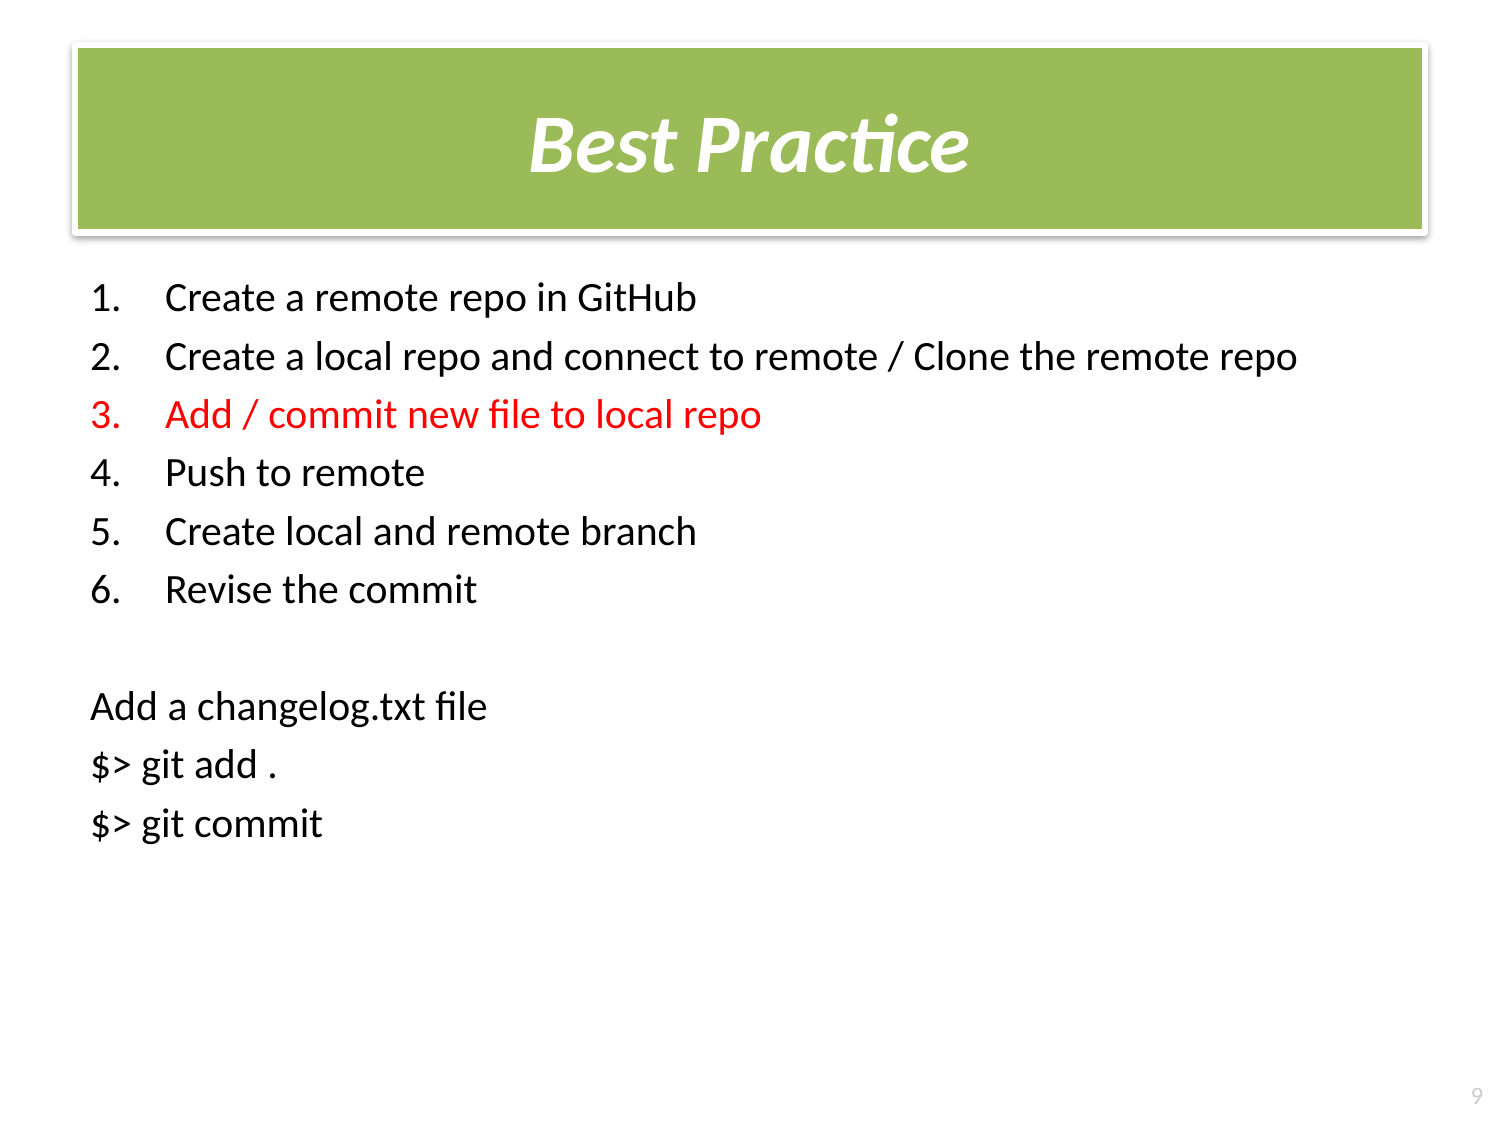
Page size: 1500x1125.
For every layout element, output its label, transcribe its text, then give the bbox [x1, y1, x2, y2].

title Best Practice [72, 42, 1428, 236]
list Create a remote repo in GitHub Create a local repo and connect to remote / Clone the remote repo Add / commit new file to local repo Push to remote Create local and remote branch Revise the commit Add a changelog.txt file $> git add . $> git commit [75, 262, 1425, 1005]
slide_number 9 [1434, 1065, 1499, 1125]
